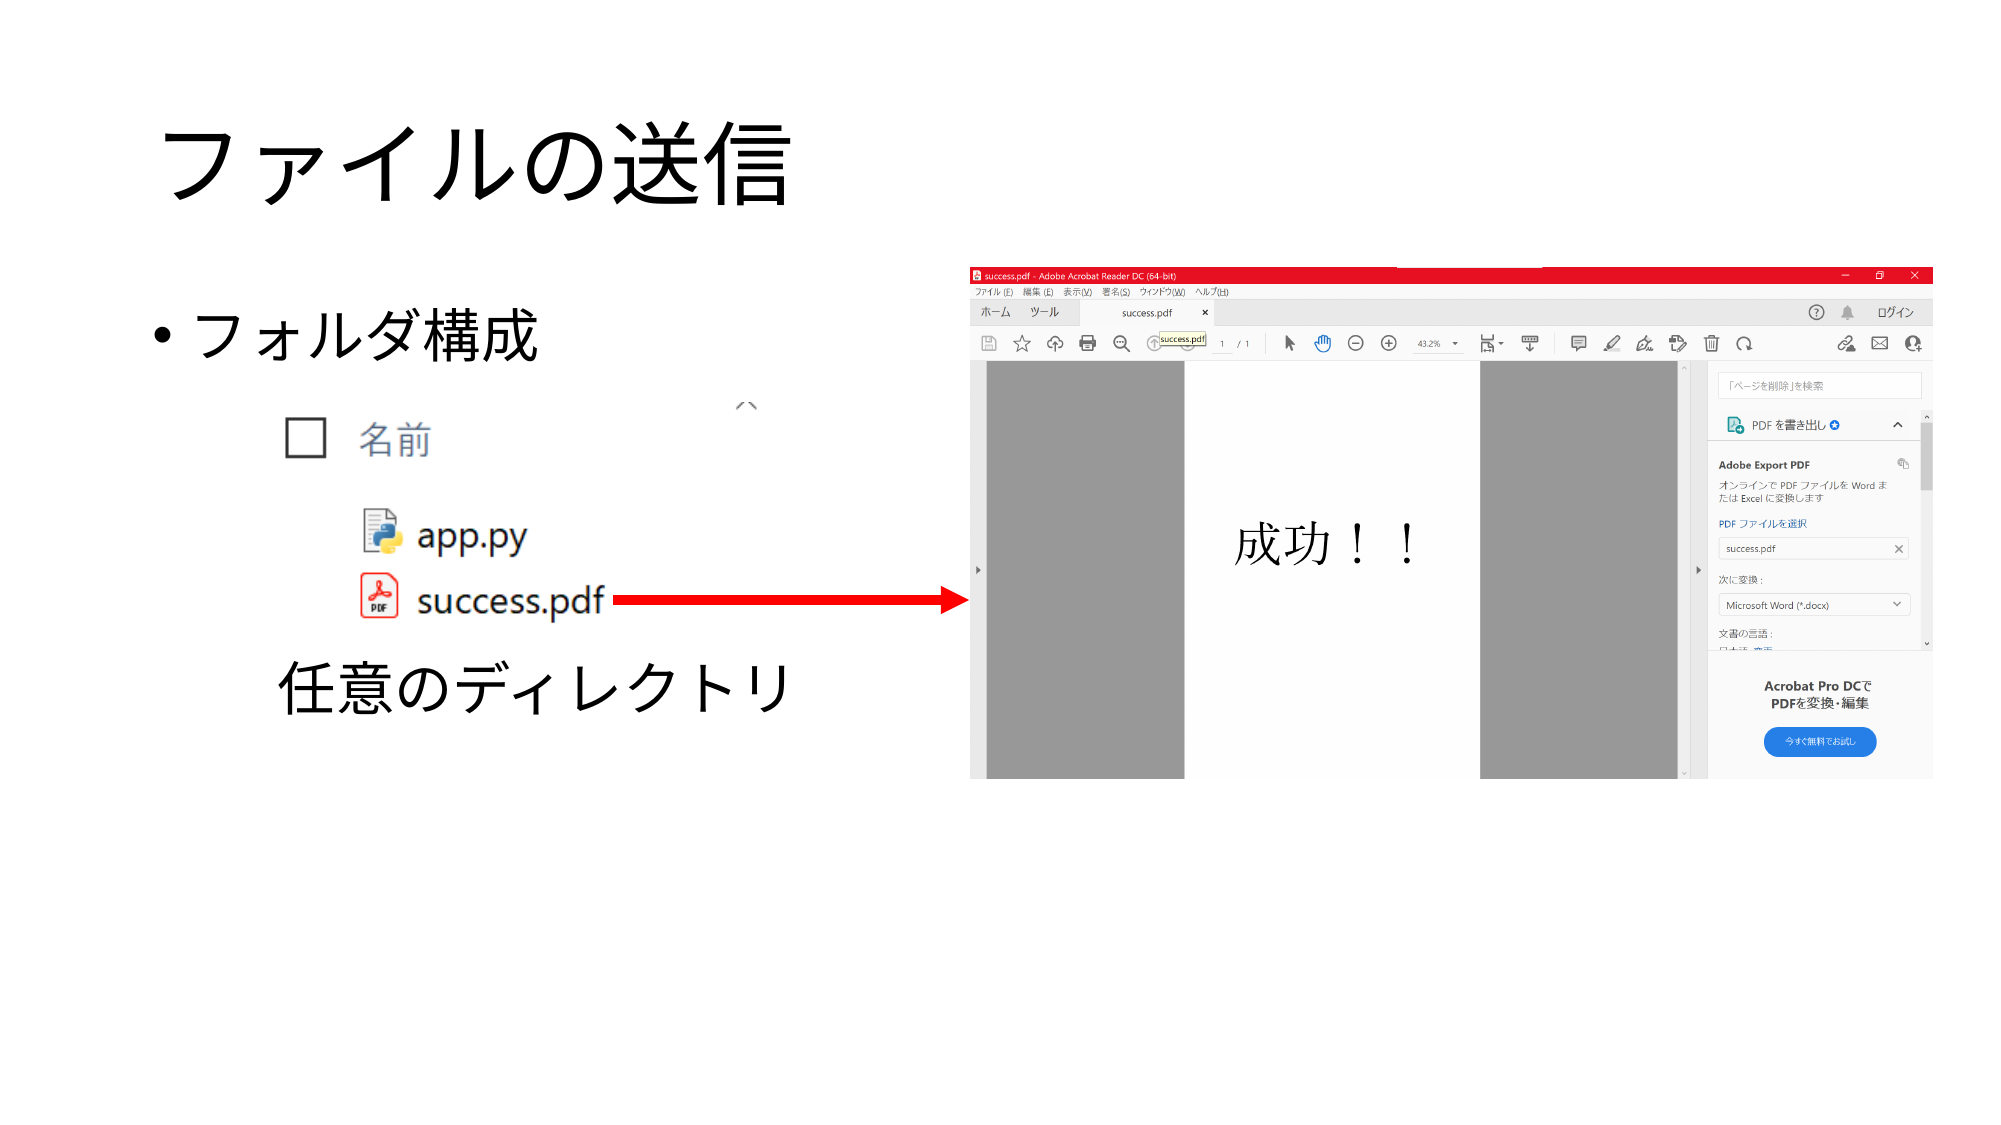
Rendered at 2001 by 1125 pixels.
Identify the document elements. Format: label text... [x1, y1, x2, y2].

list フォルダ構成 [137, 299, 1863, 1014]
title ファイルの送信 [137, 59, 1863, 278]
text_box 任意のディレクトリ [263, 645, 814, 730]
picture [970, 267, 1933, 779]
picture [256, 402, 821, 645]
